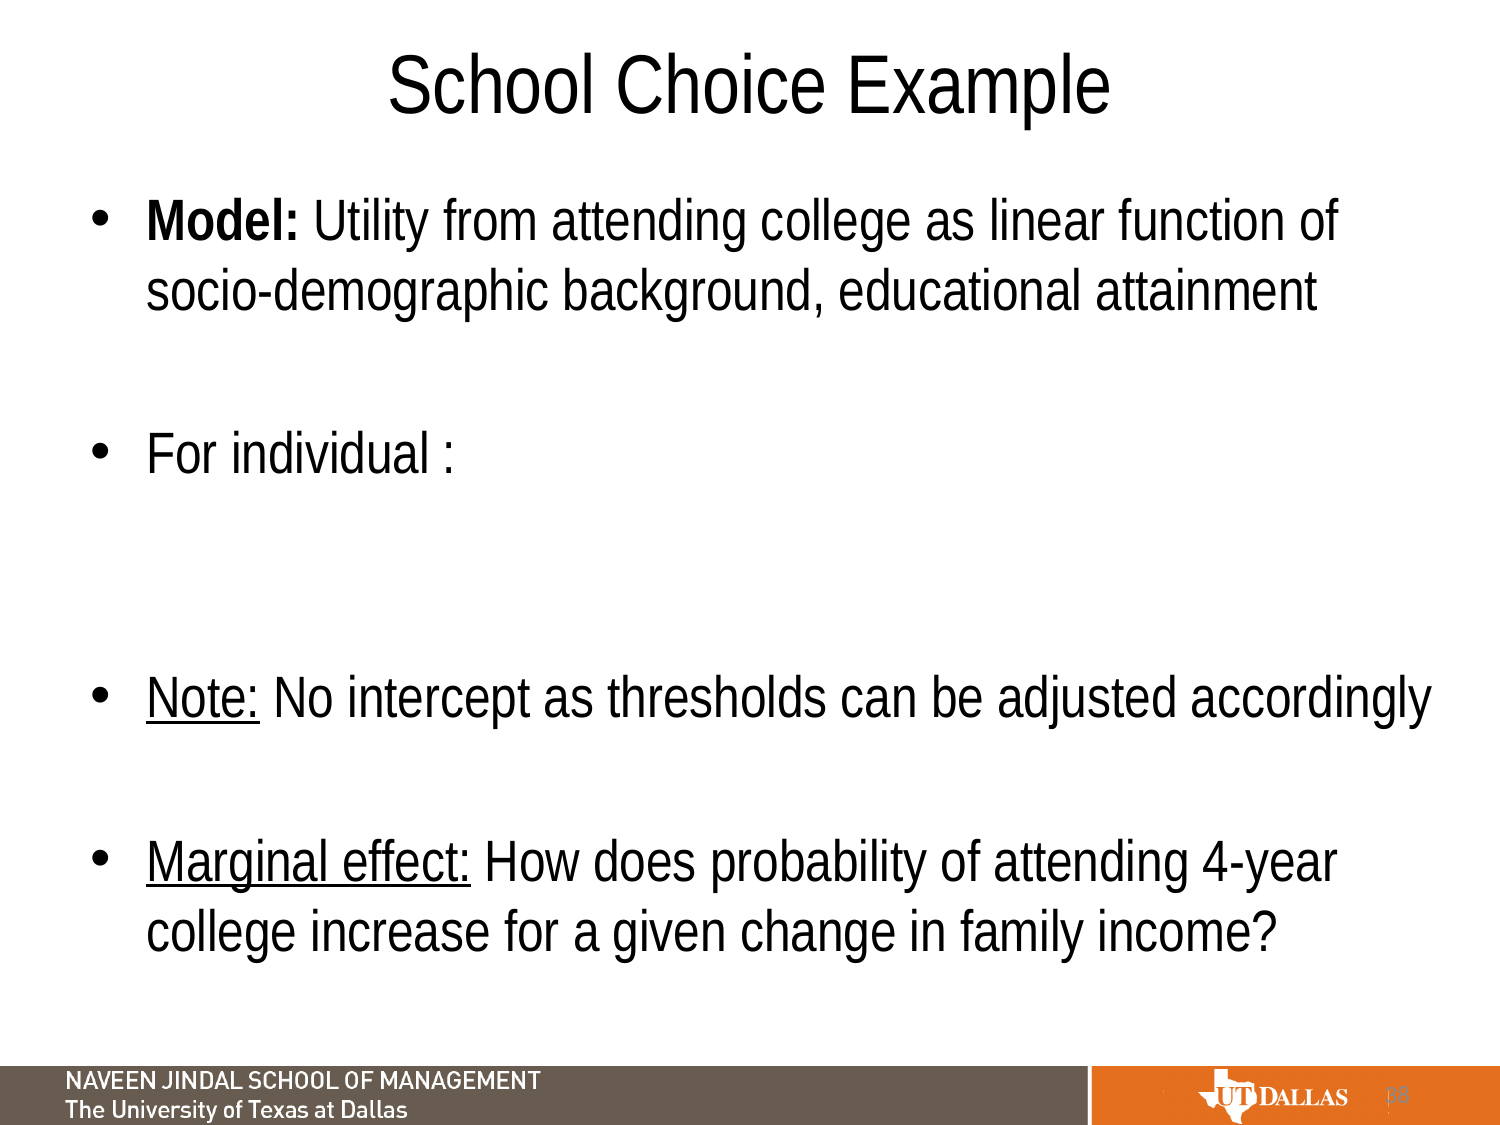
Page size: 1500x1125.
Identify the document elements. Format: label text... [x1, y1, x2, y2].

slide_number 38 [1074, 1063, 1425, 1124]
picture [0, 1066, 1500, 1125]
title School Choice Example [75, 0, 1425, 162]
